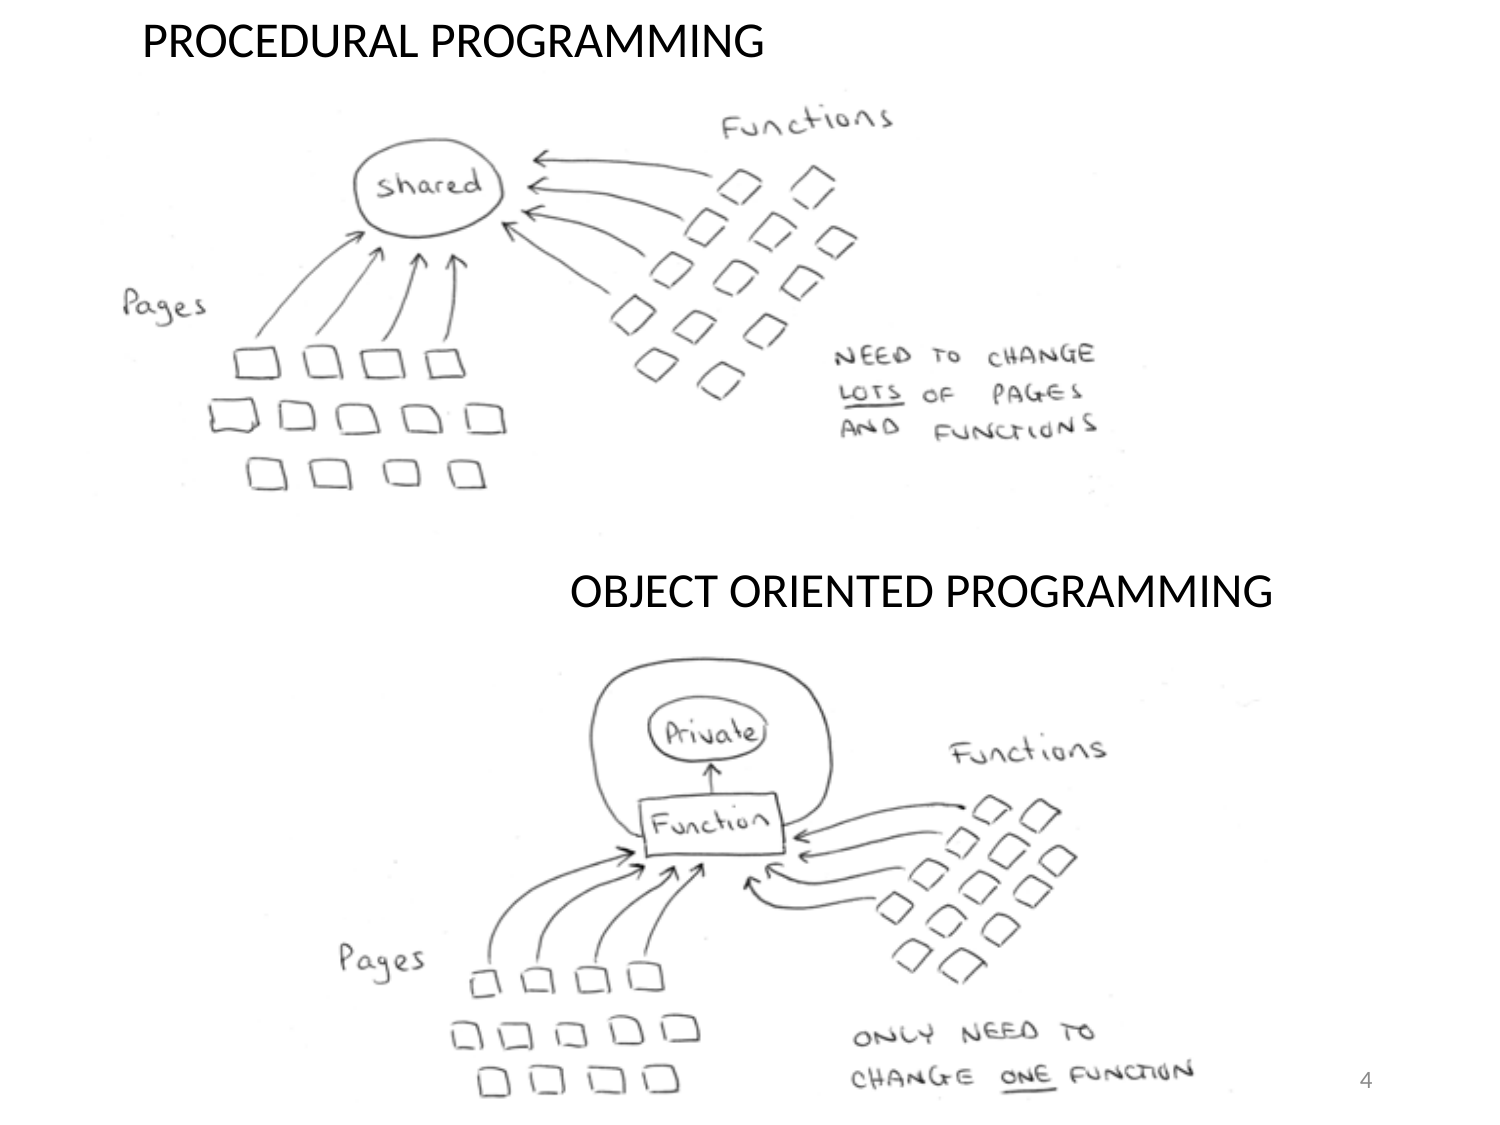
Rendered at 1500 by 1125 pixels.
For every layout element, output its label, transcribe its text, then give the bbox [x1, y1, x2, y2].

picture [257, 644, 1302, 1125]
title OBJECT ORIENTED PROGRAMMING [527, 550, 1318, 626]
picture [81, 70, 1149, 544]
text_box PROCEDURAL PROGRAMMING [58, 0, 849, 75]
slide_number 4 [1306, 1041, 1388, 1117]
